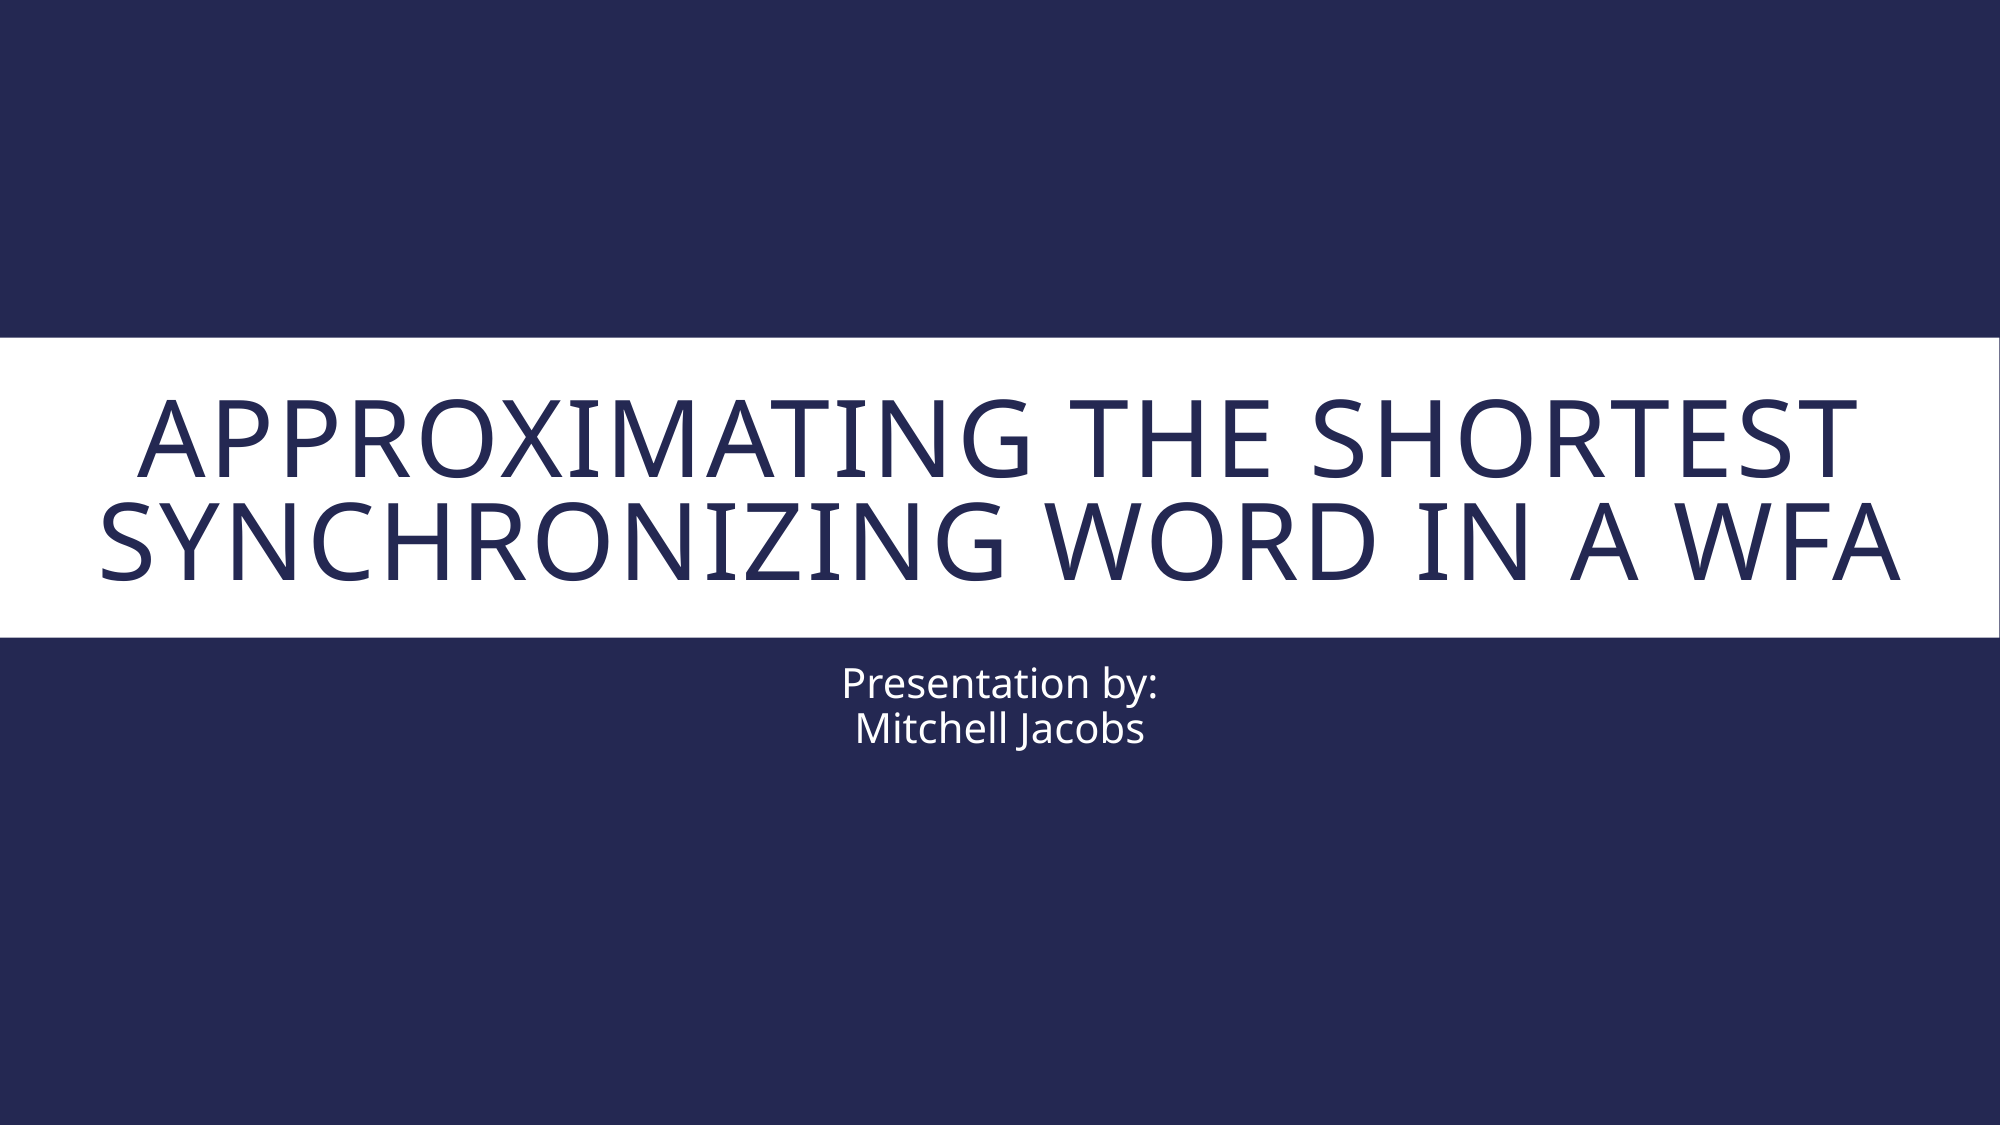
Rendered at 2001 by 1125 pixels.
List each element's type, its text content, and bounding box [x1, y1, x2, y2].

subtitle Presentation by: Mitchell Jacobs [249, 655, 1750, 871]
title approximating the shortest synchronizing word in a WFA [60, 355, 1942, 641]
